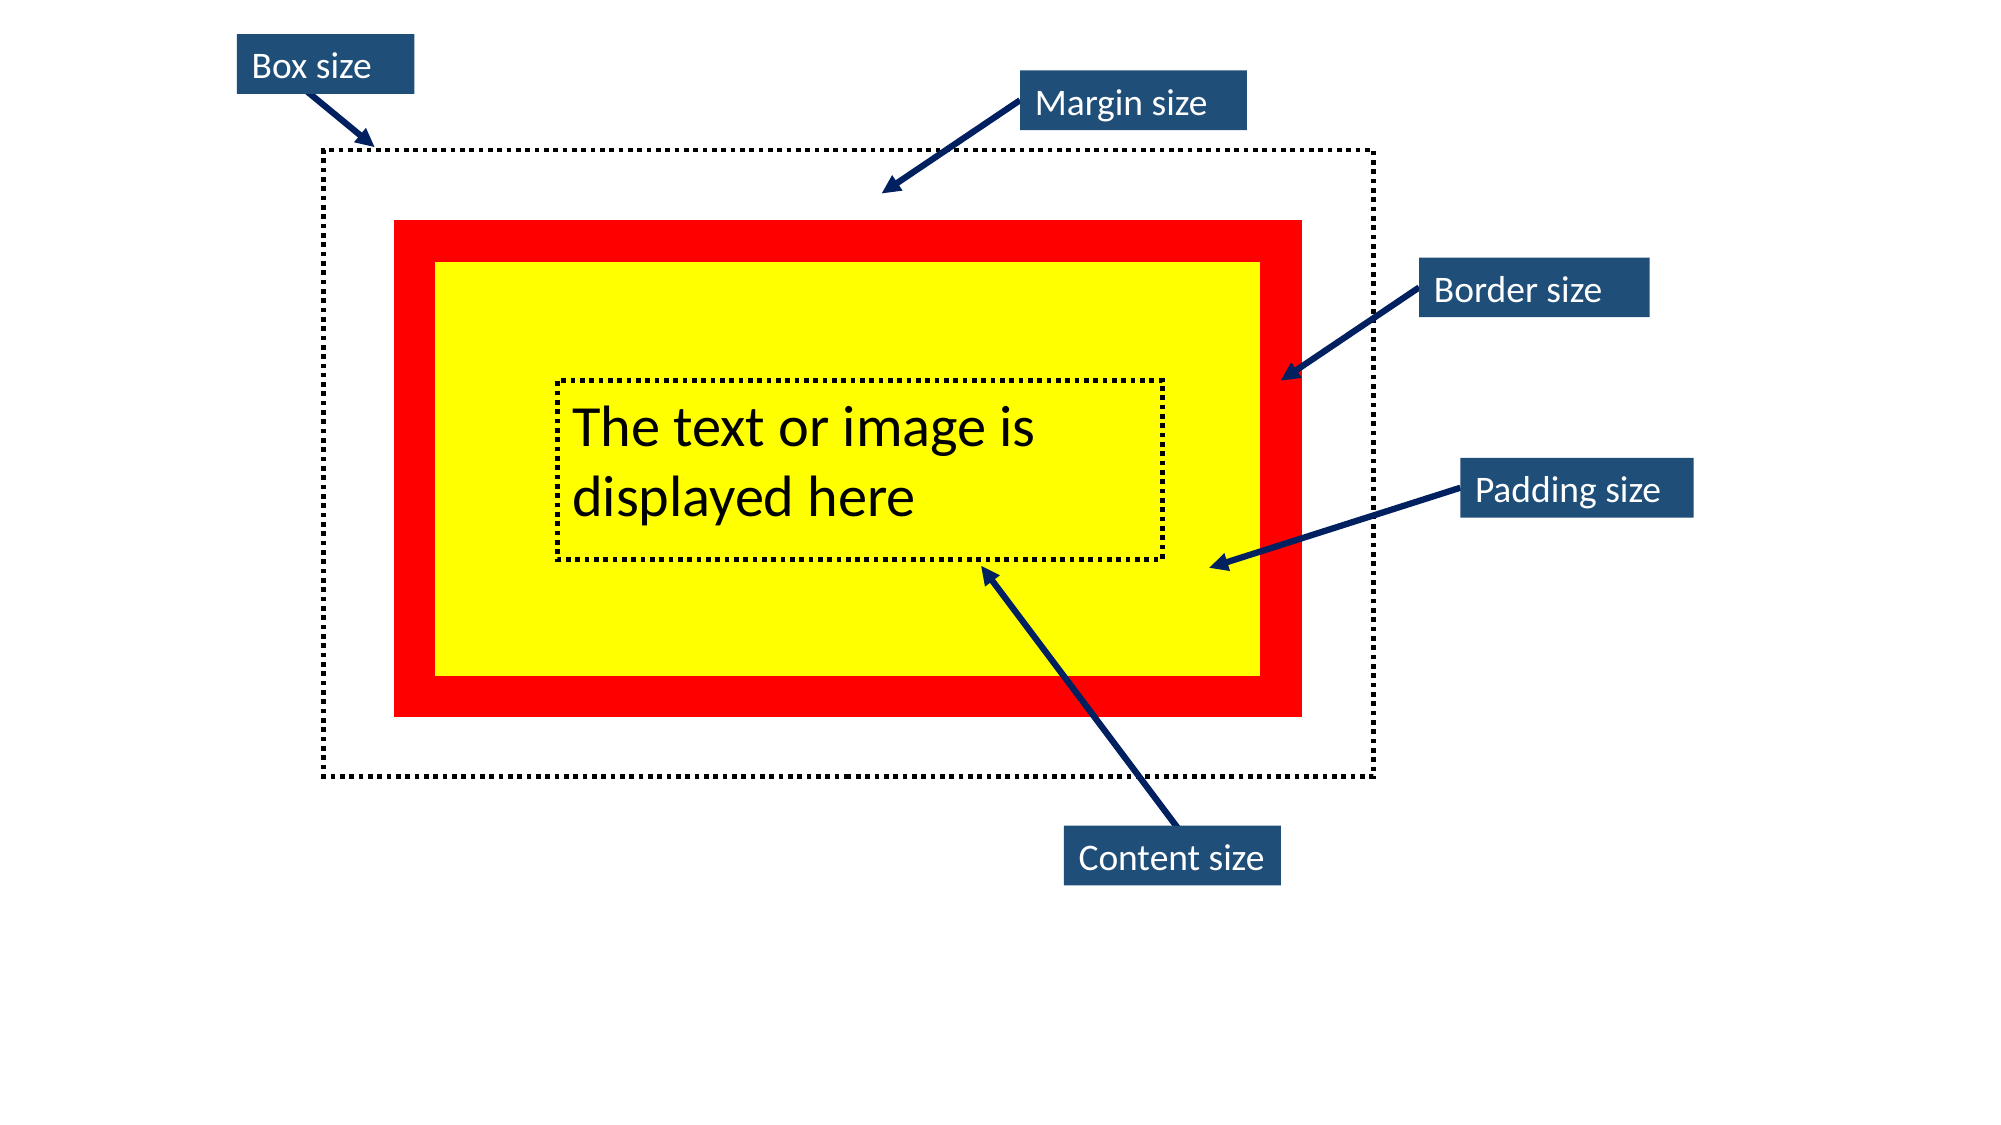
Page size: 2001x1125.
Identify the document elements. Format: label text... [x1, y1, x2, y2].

text_box Border size [1419, 257, 1650, 318]
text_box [881, 100, 1020, 194]
text_box Box size [236, 34, 415, 94]
text_box Margin size [1020, 70, 1247, 131]
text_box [1280, 287, 1420, 381]
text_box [981, 565, 1181, 832]
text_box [295, 81, 375, 147]
text_box [556, 380, 1163, 560]
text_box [1209, 488, 1461, 568]
text_box Content size [1063, 825, 1281, 886]
text_box [413, 240, 1282, 698]
text_box [323, 149, 1375, 777]
text_box Padding size [1460, 457, 1694, 518]
